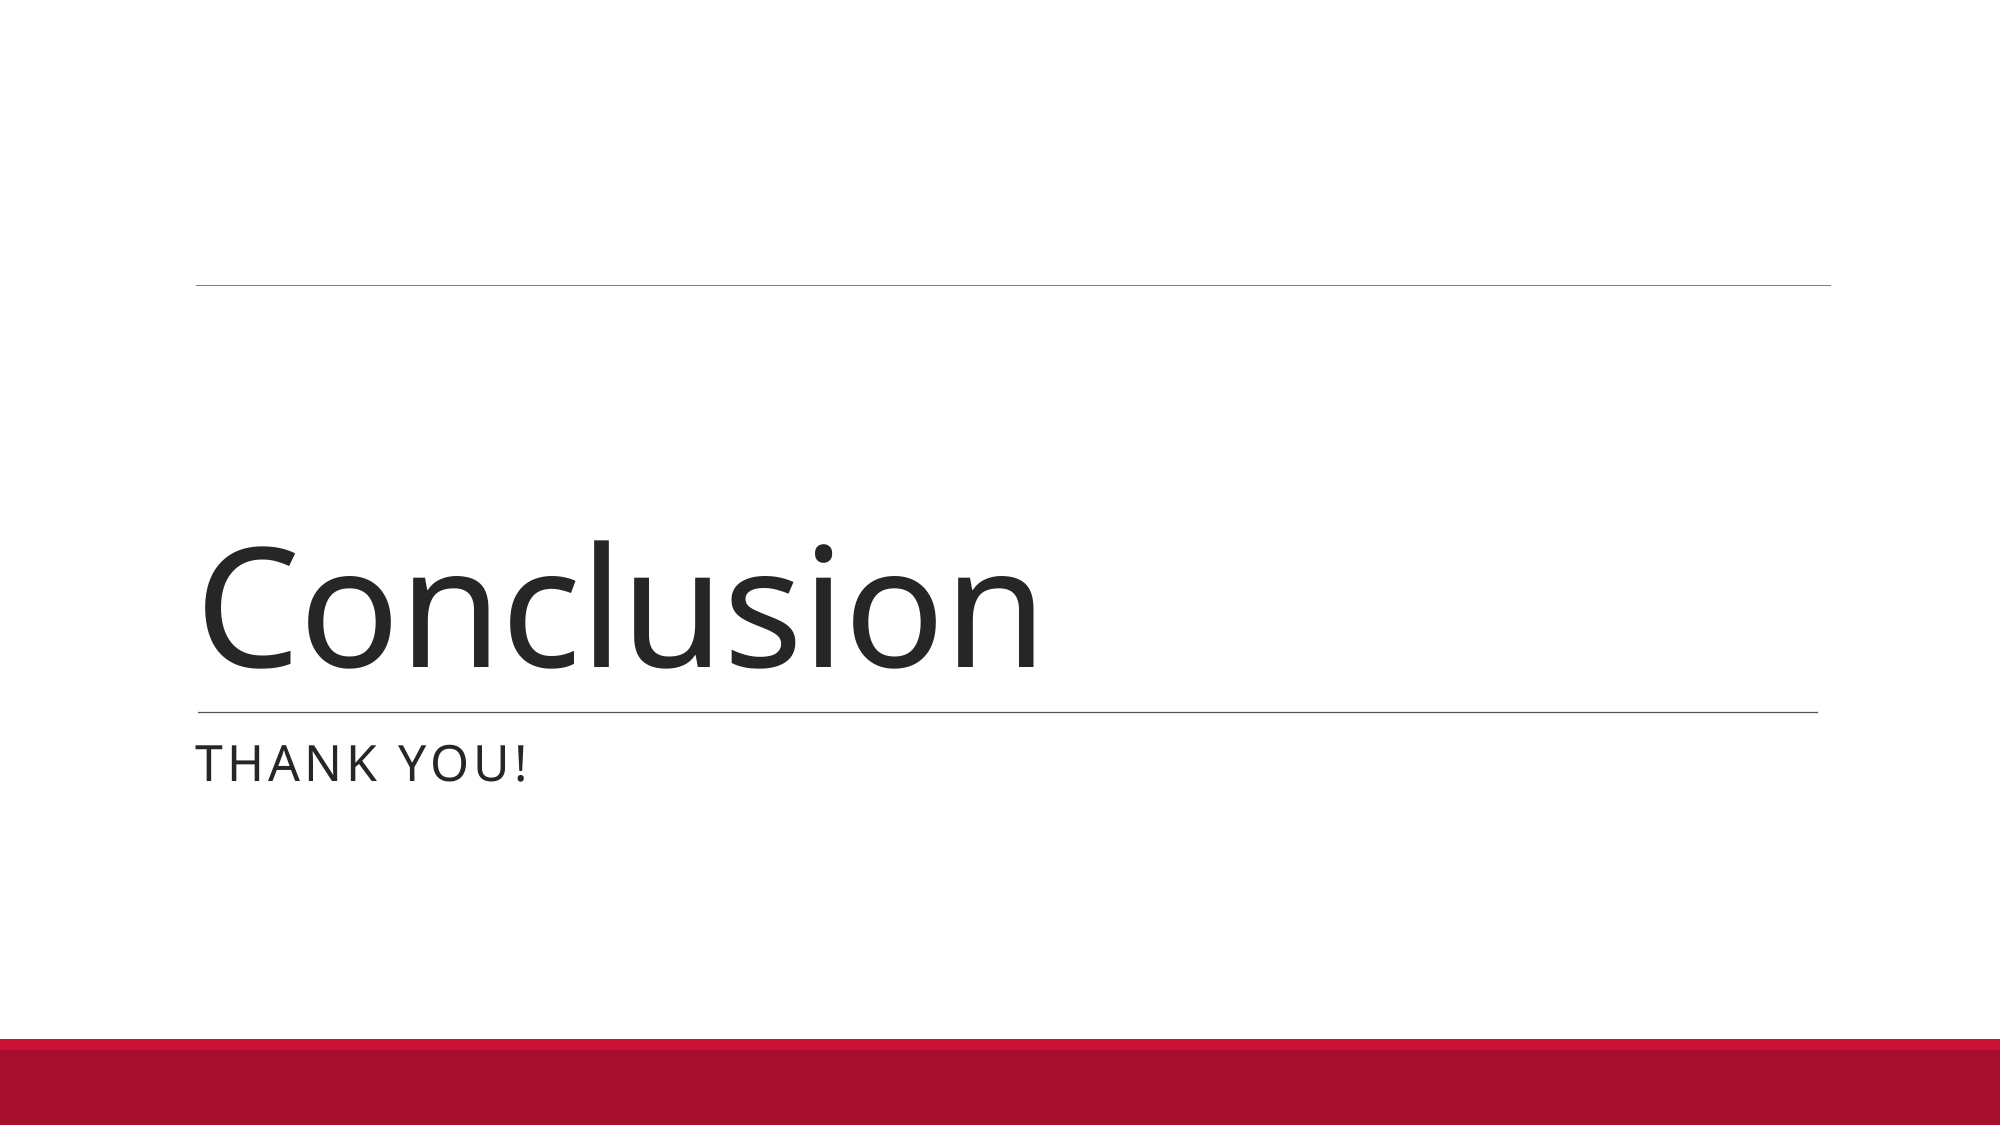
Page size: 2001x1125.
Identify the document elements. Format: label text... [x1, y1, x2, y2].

text_box [0, 1038, 2000, 1049]
text_box [0, 1049, 2000, 1125]
list Thank you! [180, 730, 1831, 919]
title Conclusion [180, 124, 1830, 710]
